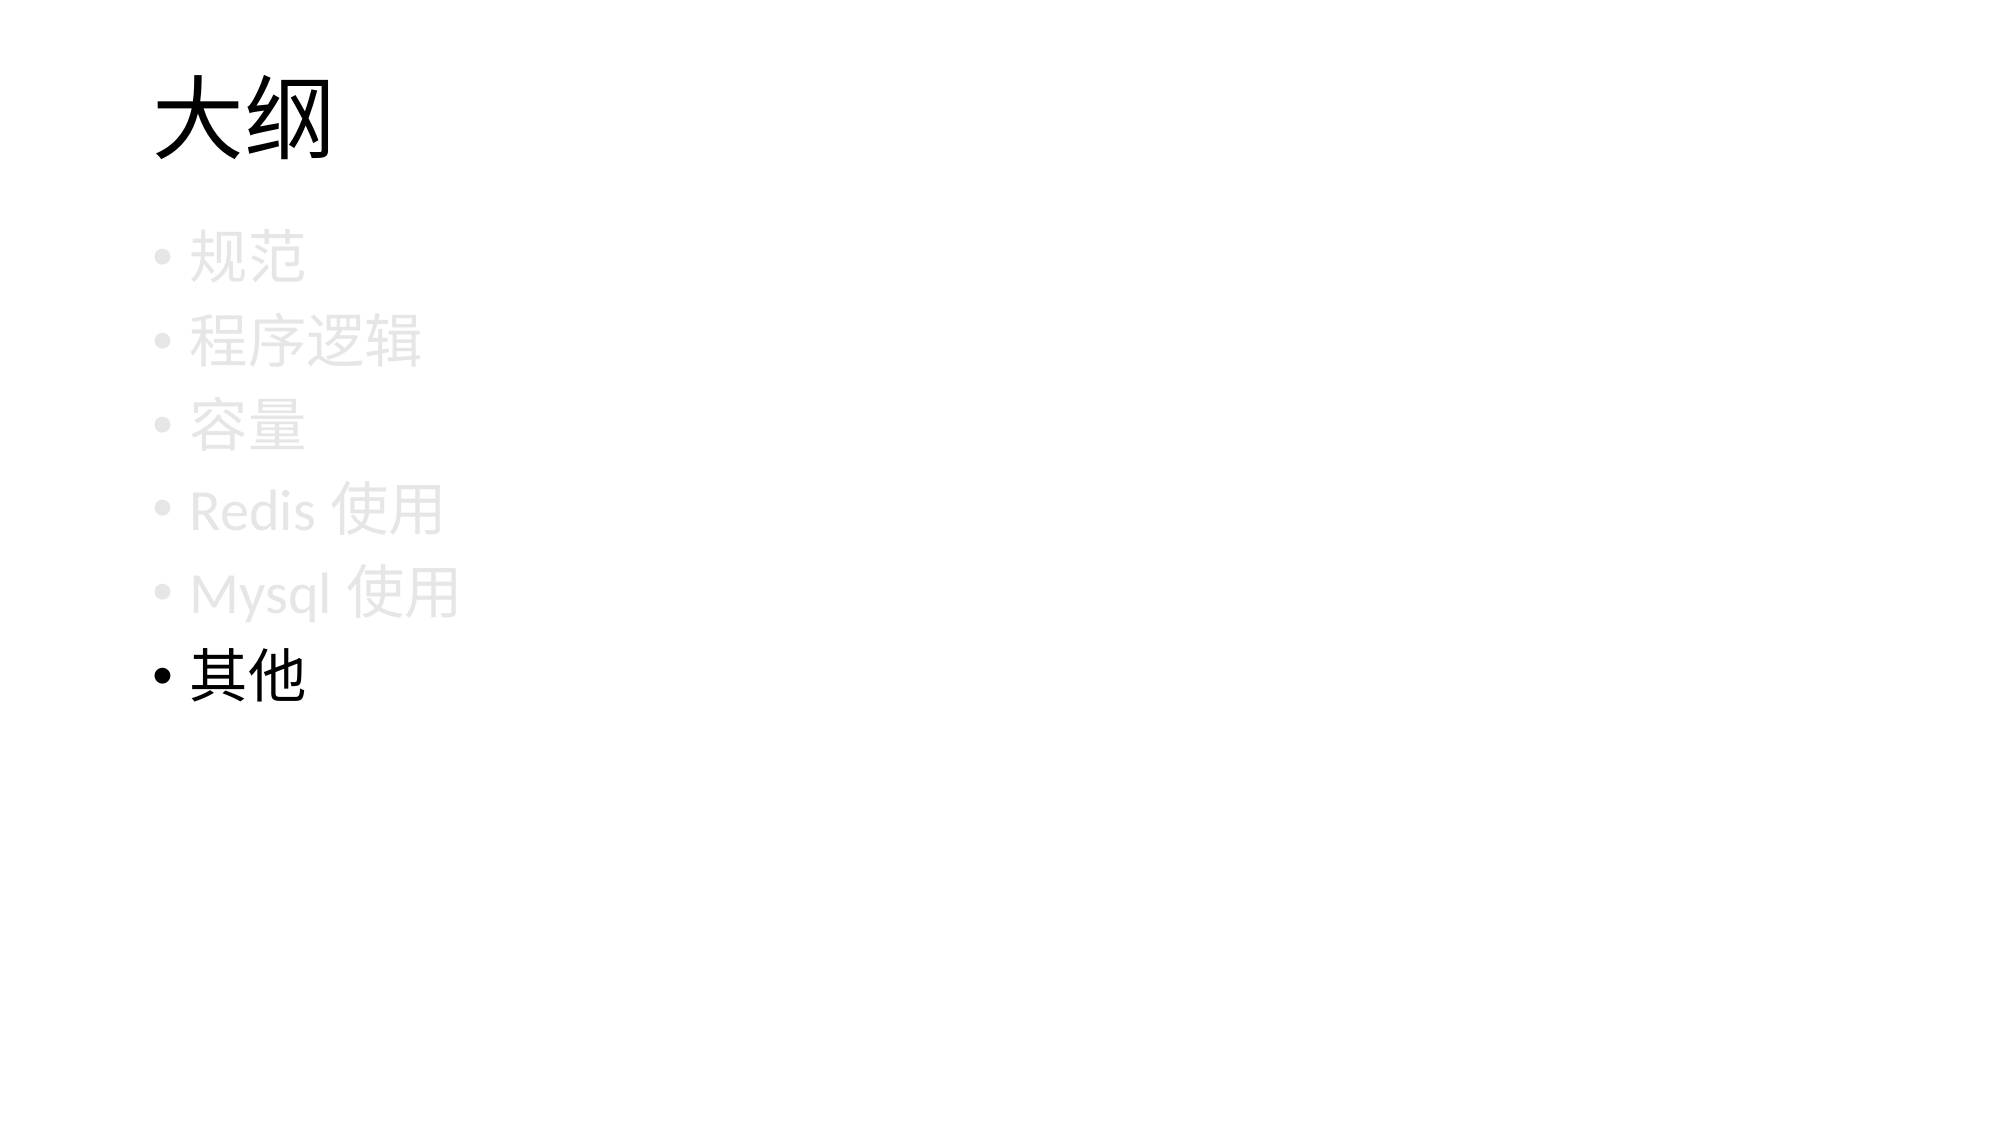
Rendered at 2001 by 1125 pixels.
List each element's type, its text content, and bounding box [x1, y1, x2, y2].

title 大纲 [137, 59, 1863, 187]
list 规范 程序逻辑 容量 Redis使用 Mysql使用 其他 [137, 220, 1863, 1014]
